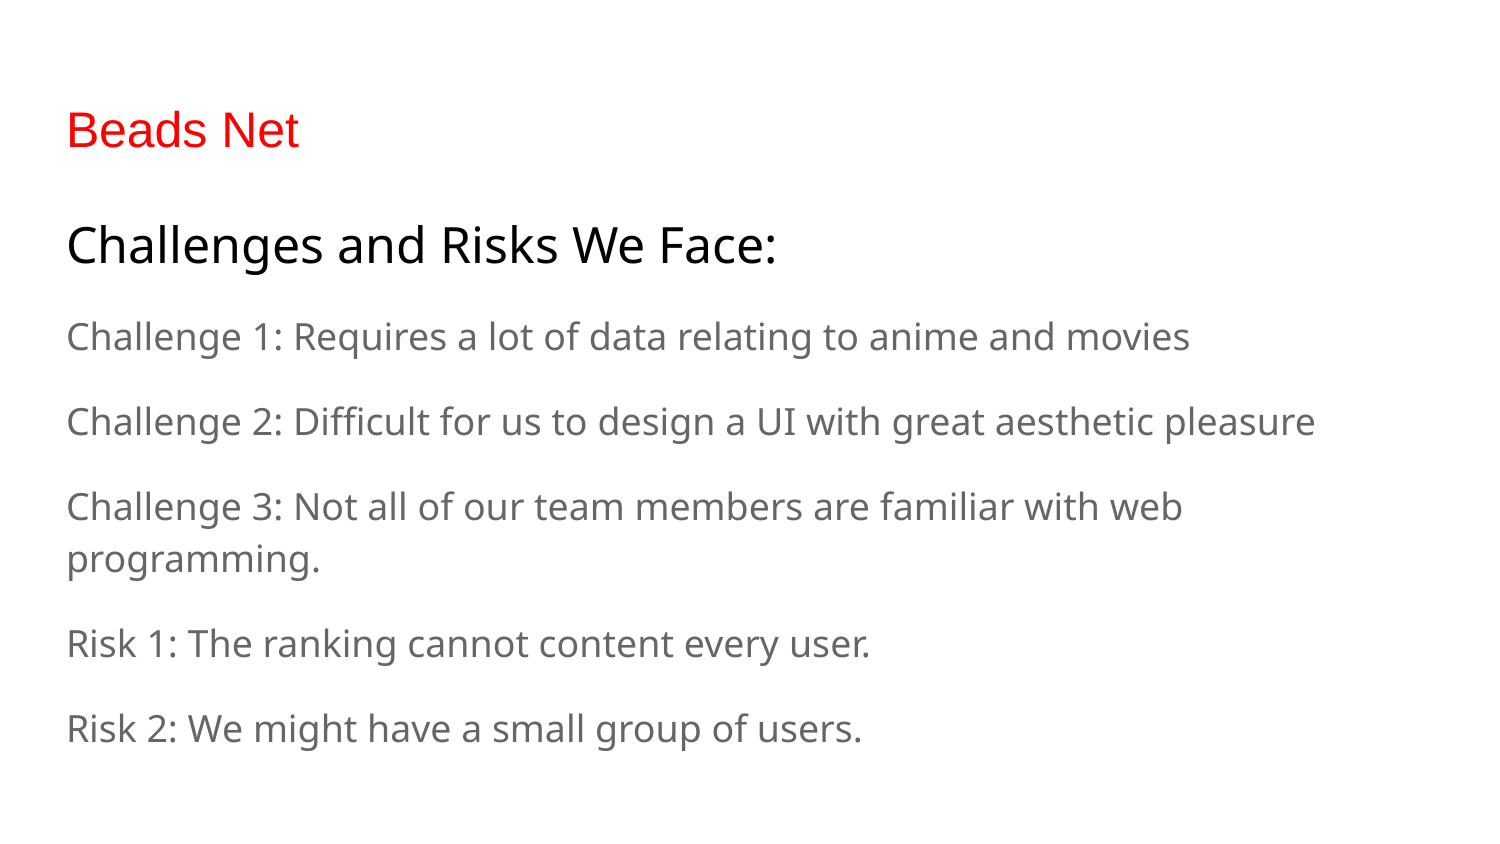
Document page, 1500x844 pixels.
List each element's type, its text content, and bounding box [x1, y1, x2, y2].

title Beads Net [51, 72, 1449, 167]
list Challenges and Risks We Face: Challenge 1: Requires a lot of data relating to anime and movies Challenge 2: Difficult for us to design a UI with great aesthetic pleasure Challenge 3: Not all of our team members are familiar with web programming. Risk 1: The ranking cannot content every user. Risk 2: We might have a small group of users. [51, 189, 1449, 750]
